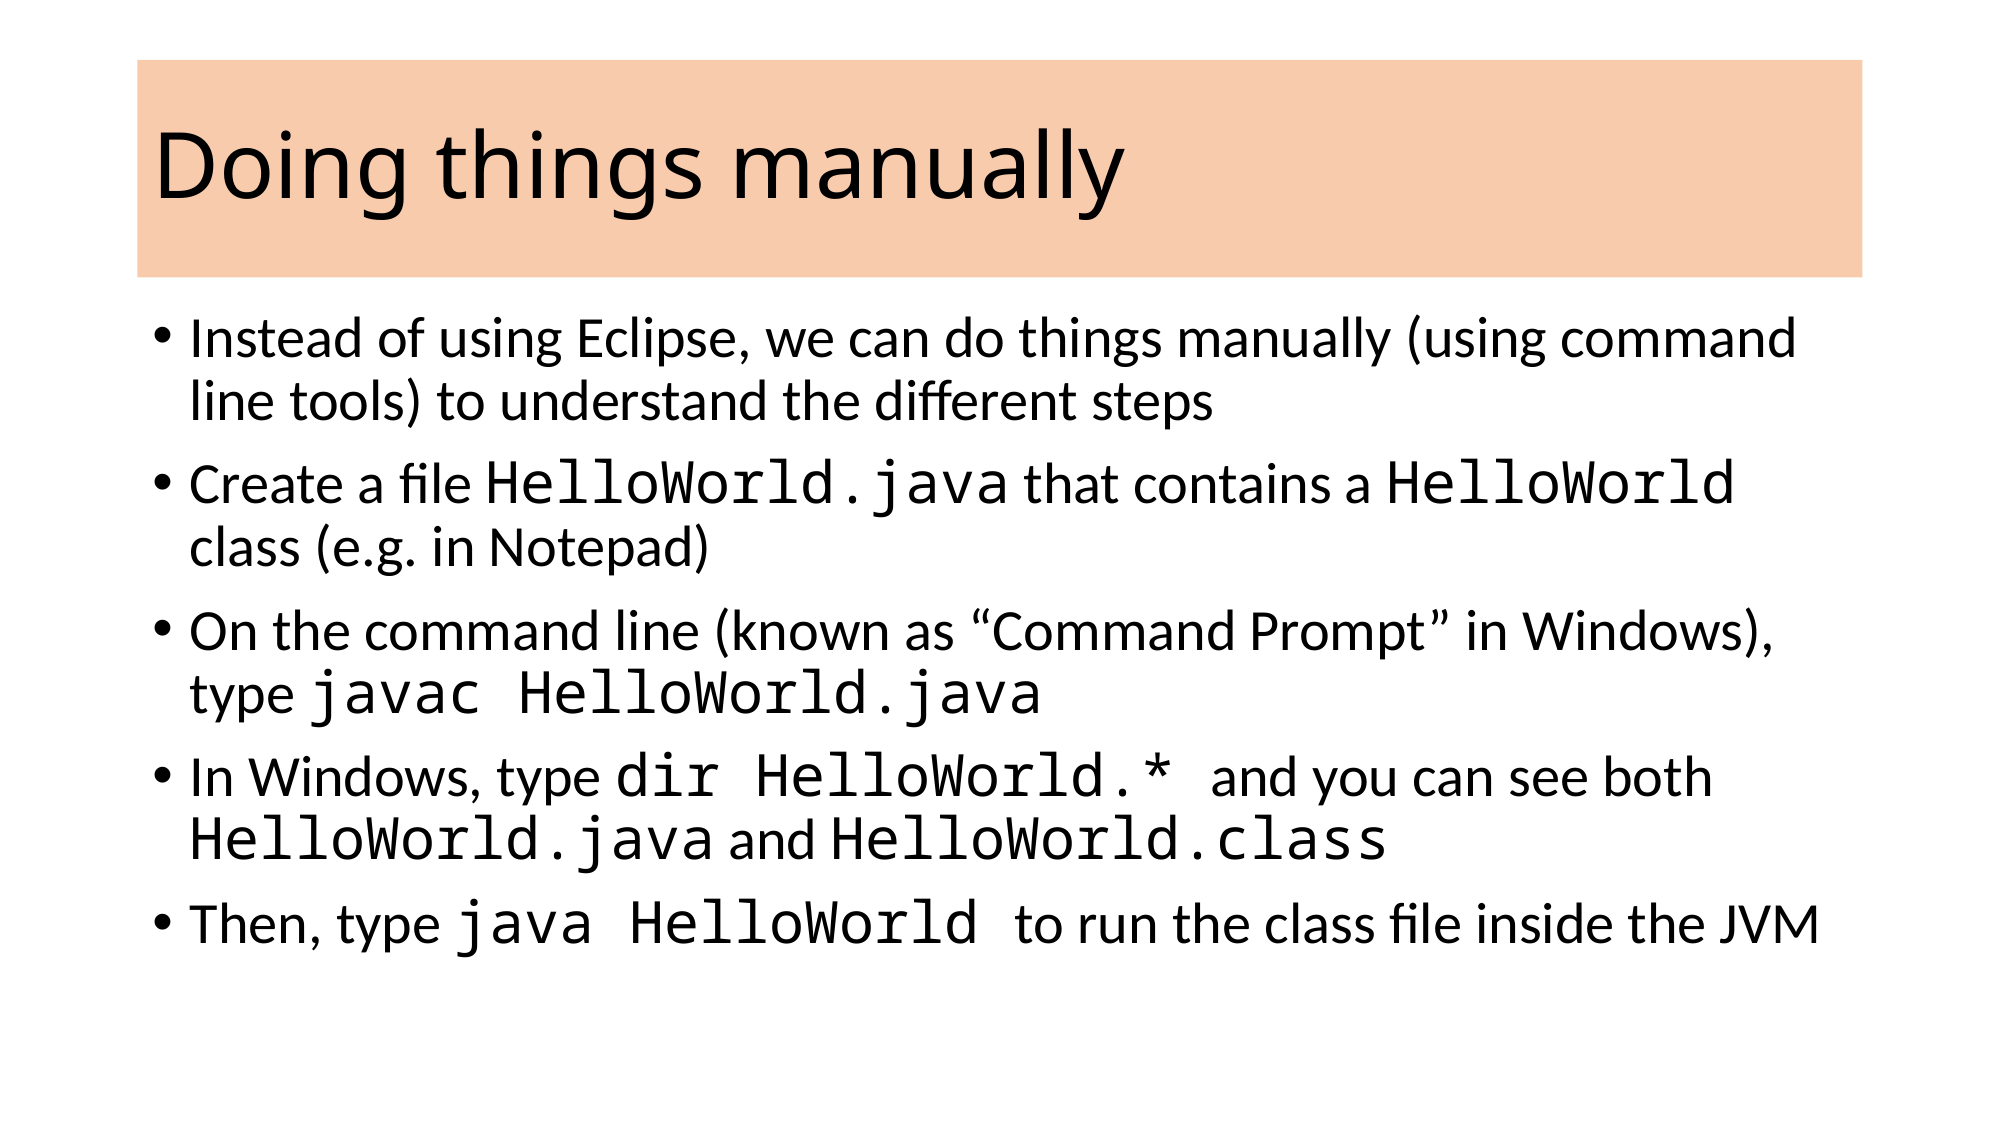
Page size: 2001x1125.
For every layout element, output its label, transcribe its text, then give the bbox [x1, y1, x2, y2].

list Instead of using Eclipse, we can do things manually (using command line tools) to understand the different steps Create a file HelloWorld.java that contains a HelloWorld class (e.g. in Notepad) On the command line (known as “Command Prompt” in Windows), type javac HelloWorld.java In Windows, type dir HelloWorld.* and you can see both HelloWorld.java and HelloWorld.class Then, type java HelloWorld to run the class file inside the JVM [137, 299, 1863, 1014]
title Doing things manually [137, 59, 1863, 278]
